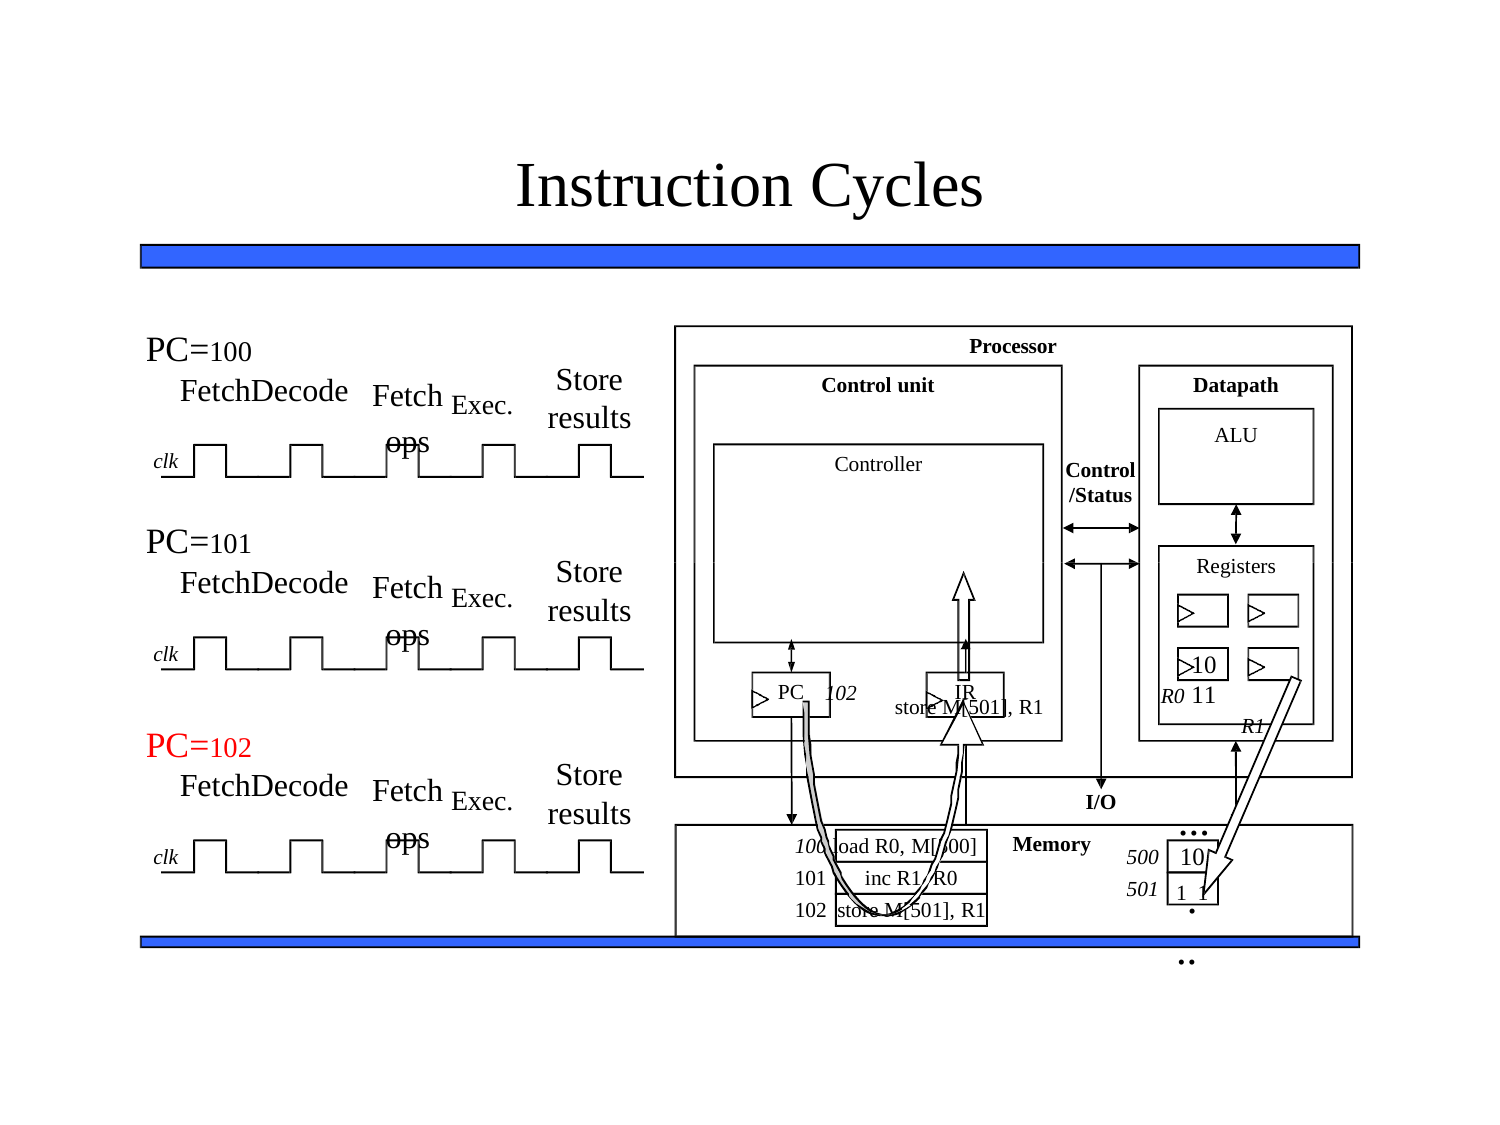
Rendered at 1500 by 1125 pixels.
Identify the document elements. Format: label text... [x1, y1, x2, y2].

text_box [1062, 522, 1140, 534]
text_box [910, 719, 980, 903]
text_box [674, 562, 790, 779]
text_box [353, 636, 449, 671]
text_box Controller [832, 448, 925, 476]
text_box [1095, 565, 1107, 786]
text_box [925, 671, 957, 690]
text_box [1166, 871, 1174, 906]
text_box [545, 839, 644, 874]
text_box [1158, 407, 1315, 506]
text_box [802, 700, 985, 917]
text_box [1102, 562, 1140, 570]
title Instruction Cycles [514, 140, 986, 331]
text_box ... 10 1.1.. [1174, 794, 1212, 974]
text_box [1230, 740, 1242, 803]
text_box Datapath [1191, 369, 1281, 397]
text_box [1177, 603, 1195, 623]
text_box [693, 562, 790, 742]
text_box clk [151, 445, 180, 473]
text_box [545, 443, 644, 478]
text_box clk [151, 841, 180, 869]
text_box [1138, 364, 1334, 562]
text_box [751, 709, 790, 718]
text_box ALU [1158, 418, 1314, 447]
text_box PC=102 FetchDecode [144, 719, 352, 803]
text_box [1212, 879, 1219, 906]
text_box Fetch Exec. ops [370, 356, 532, 459]
text_box 10 11 R1 [1189, 641, 1288, 739]
text_box clk [151, 638, 180, 666]
text_box [693, 364, 1063, 562]
text_box Registers [1194, 549, 1278, 578]
text_box [257, 636, 353, 671]
text_box store M[501], R1 [893, 691, 1045, 719]
text_box [1247, 593, 1300, 628]
text_box [417, 855, 449, 874]
text_box [1160, 410, 1312, 418]
text_box [960, 638, 968, 673]
text_box IR [952, 676, 978, 691]
text_box [928, 674, 957, 691]
text_box [356, 855, 388, 874]
text_box [257, 839, 356, 874]
text_box Control /Status [1063, 454, 1138, 508]
text_box 100 load R0, M[500] inc R1, R0 store M[501], R1 [792, 824, 987, 922]
text_box PC=101 FetchDecode [144, 516, 352, 600]
text_box [713, 562, 790, 644]
text_box [1212, 935, 1361, 949]
text_box [787, 638, 796, 673]
text_box [353, 443, 449, 478]
text_box [1158, 545, 1315, 562]
text_box Memory [1010, 828, 1093, 857]
text_box Fetch Exec. ops [370, 751, 532, 855]
text_box [449, 636, 545, 671]
text_box I/O [1083, 786, 1119, 814]
text_box [713, 443, 1045, 562]
text_box [1212, 839, 1219, 845]
text_box [449, 443, 545, 478]
text_box [786, 716, 798, 825]
text_box [1288, 647, 1300, 678]
text_box [715, 562, 1042, 641]
text_box [1177, 657, 1189, 677]
text_box [983, 562, 1063, 742]
text_box [971, 562, 1045, 644]
text_box [971, 671, 1005, 691]
text_box [1177, 593, 1229, 628]
text_box [161, 636, 257, 671]
text_box [674, 823, 1174, 938]
text_box [1276, 562, 1334, 742]
text_box [1212, 675, 1303, 886]
text_box [834, 892, 988, 927]
text_box [715, 446, 1042, 562]
text_box [449, 839, 545, 874]
text_box Store results [545, 751, 634, 831]
text_box [751, 689, 770, 709]
text_box [810, 705, 831, 718]
text_box [1212, 679, 1299, 881]
text_box [1158, 562, 1189, 726]
text_box [754, 674, 828, 716]
text_box R0 [1159, 680, 1187, 709]
text_box [971, 674, 1002, 691]
text_box [1247, 603, 1266, 623]
text_box Store results [545, 548, 634, 628]
text_box [803, 703, 860, 905]
text_box 102 [822, 677, 859, 705]
text_box [1138, 562, 1235, 742]
text_box [1230, 504, 1242, 545]
text_box [951, 570, 976, 682]
text_box [545, 636, 644, 671]
text_box [161, 839, 257, 874]
text_box [139, 935, 1174, 949]
text_box Control unit [819, 369, 937, 397]
text_box [257, 443, 353, 478]
text_box Store results [545, 356, 634, 436]
text_box [1064, 562, 1102, 570]
text_box PC=100 FetchDecode [144, 324, 352, 408]
text_box [1288, 562, 1315, 726]
text_box [751, 671, 831, 689]
text_box [1261, 562, 1353, 779]
text_box Fetch Exec. ops [370, 548, 532, 652]
text_box [1160, 562, 1312, 723]
text_box 500 501 [1124, 834, 1161, 901]
text_box [1166, 839, 1174, 871]
text_box [161, 443, 257, 478]
text_box Processor [967, 330, 1060, 358]
text_box [1160, 447, 1312, 503]
text_box [1160, 547, 1312, 562]
text_box PC [776, 676, 806, 704]
text_box [674, 325, 1353, 562]
text_box [1212, 823, 1354, 938]
